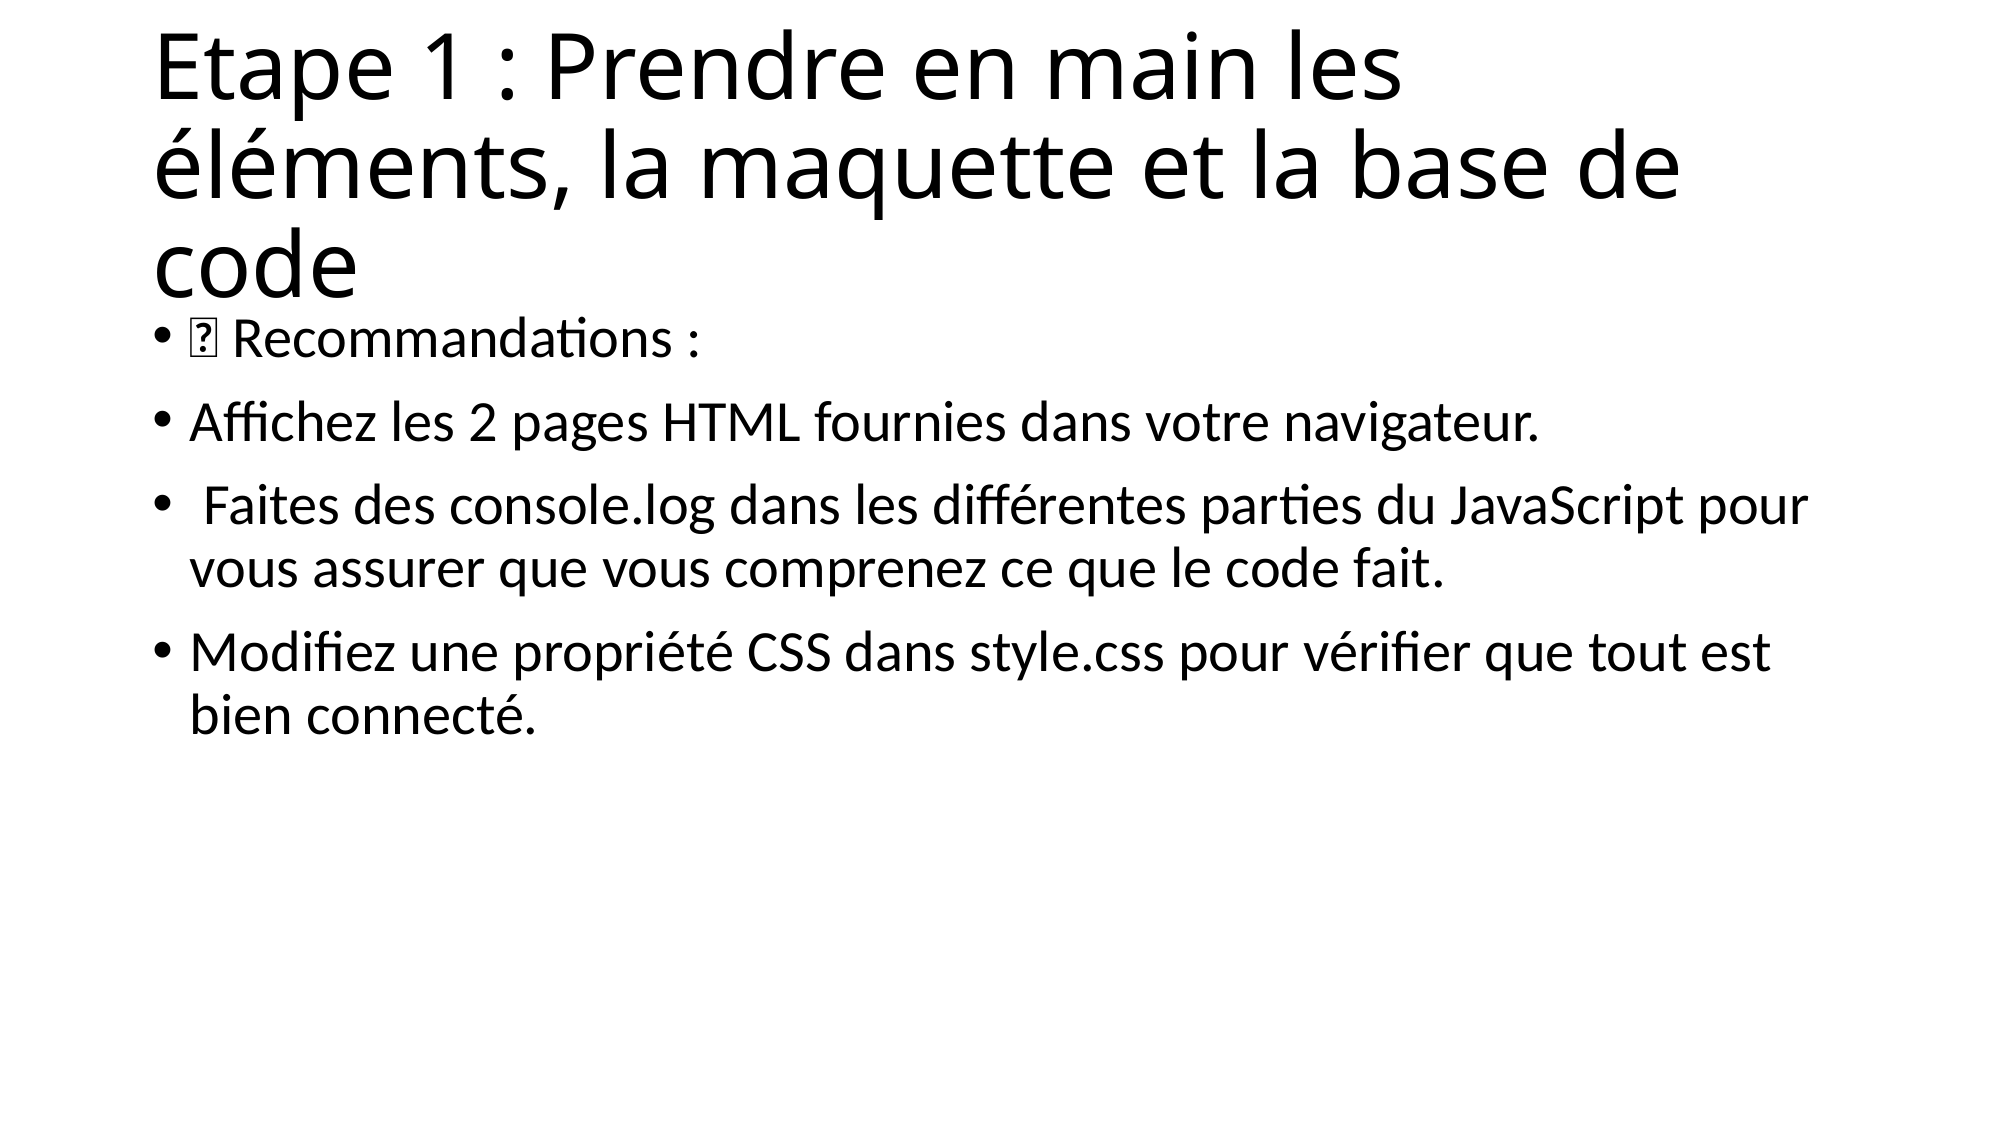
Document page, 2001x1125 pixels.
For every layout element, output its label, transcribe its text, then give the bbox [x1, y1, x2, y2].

title Etape 1 : Prendre en main les éléments, la maquette et la base de code [137, 59, 1863, 278]
list 📌 Recommandations : Affichez les 2 pages HTML fournies dans votre navigateur. Faites des console.log dans les différentes parties du JavaScript pour vous assurer que vous comprenez ce que le code fait. Modifiez une propriété CSS dans style.css pour vérifier que tout est bien connecté. [137, 299, 1863, 1014]
